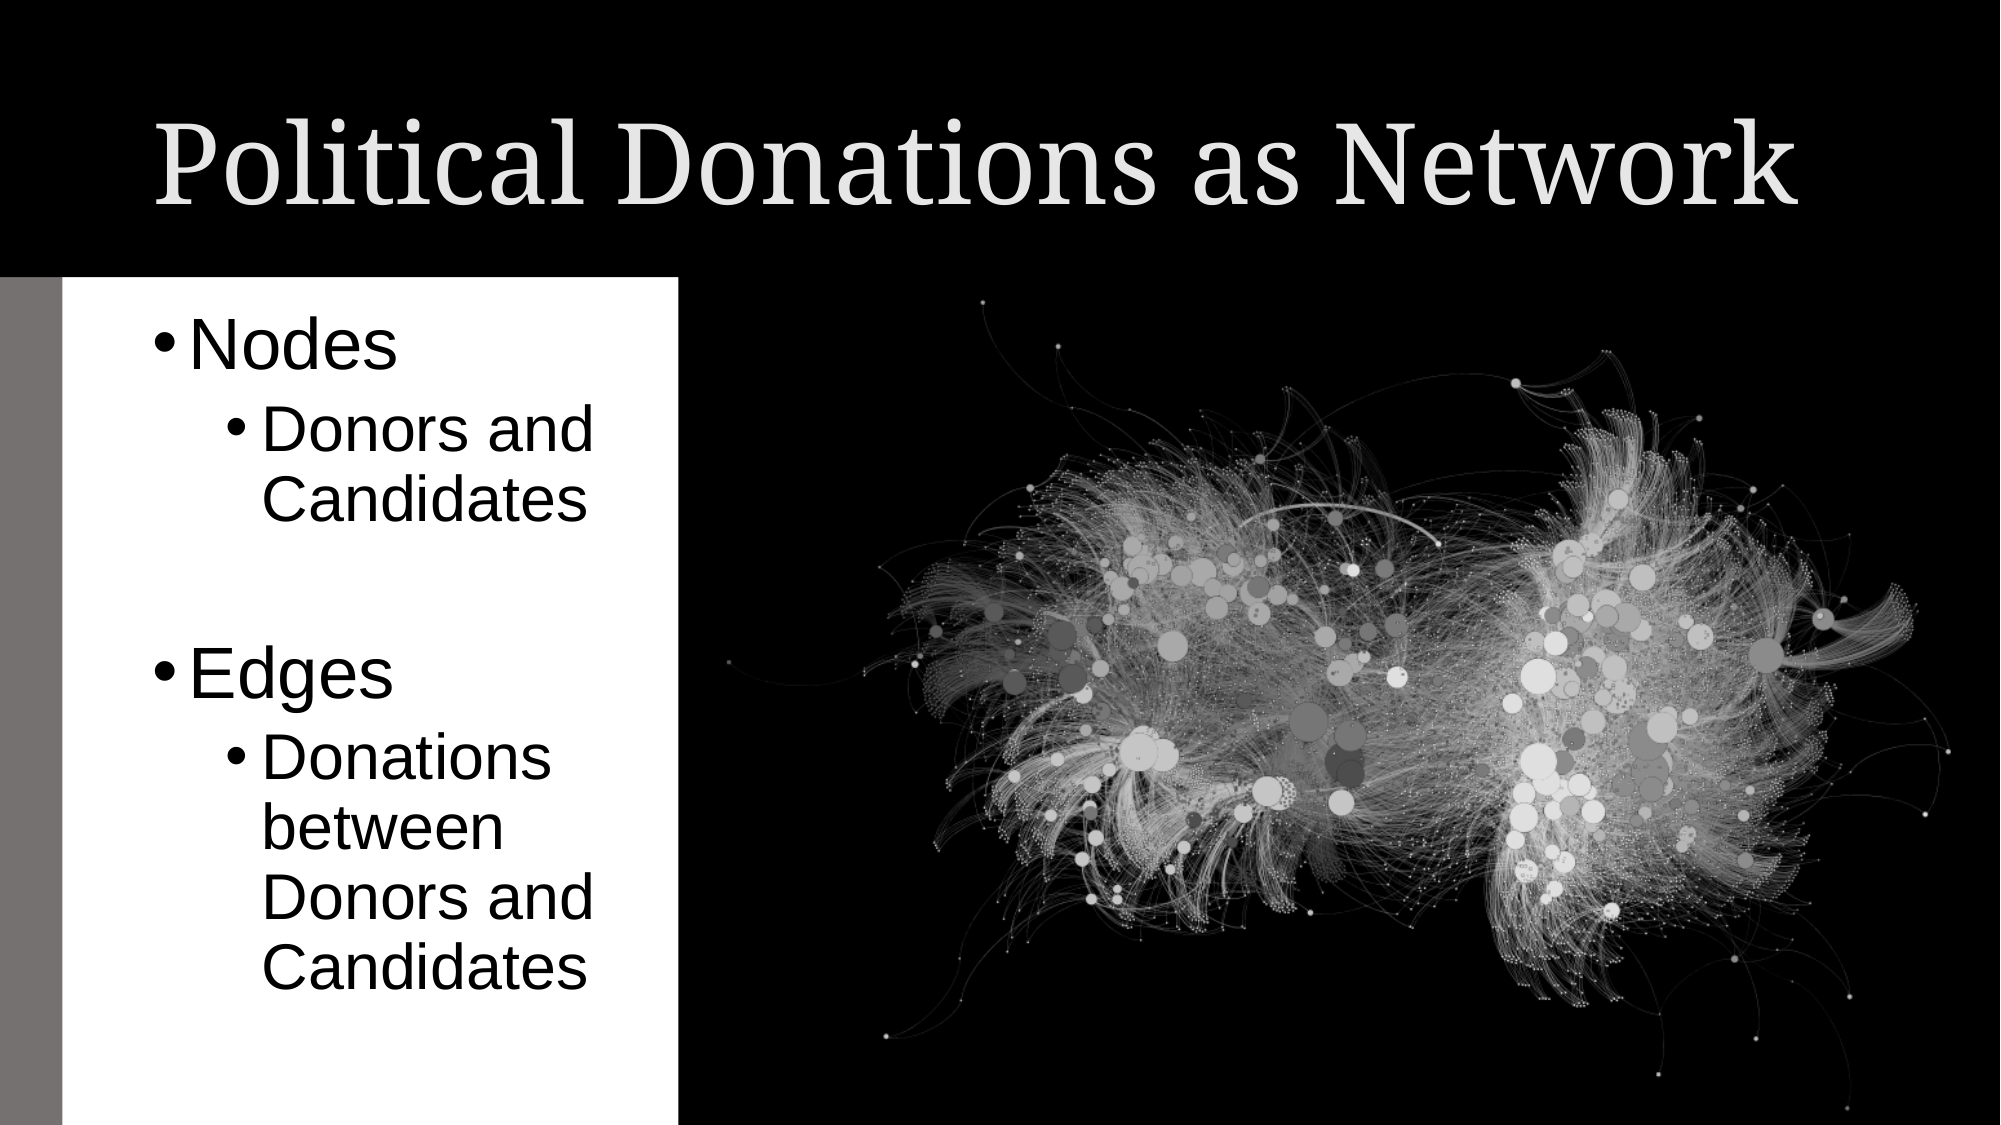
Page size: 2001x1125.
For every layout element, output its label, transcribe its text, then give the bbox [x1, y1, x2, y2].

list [678, 277, 2000, 1125]
text_box Nodes Donors and Candidates Edges Donations between Donors and Candidates [137, 299, 678, 1014]
title Political Donations as Network [137, 59, 1863, 278]
